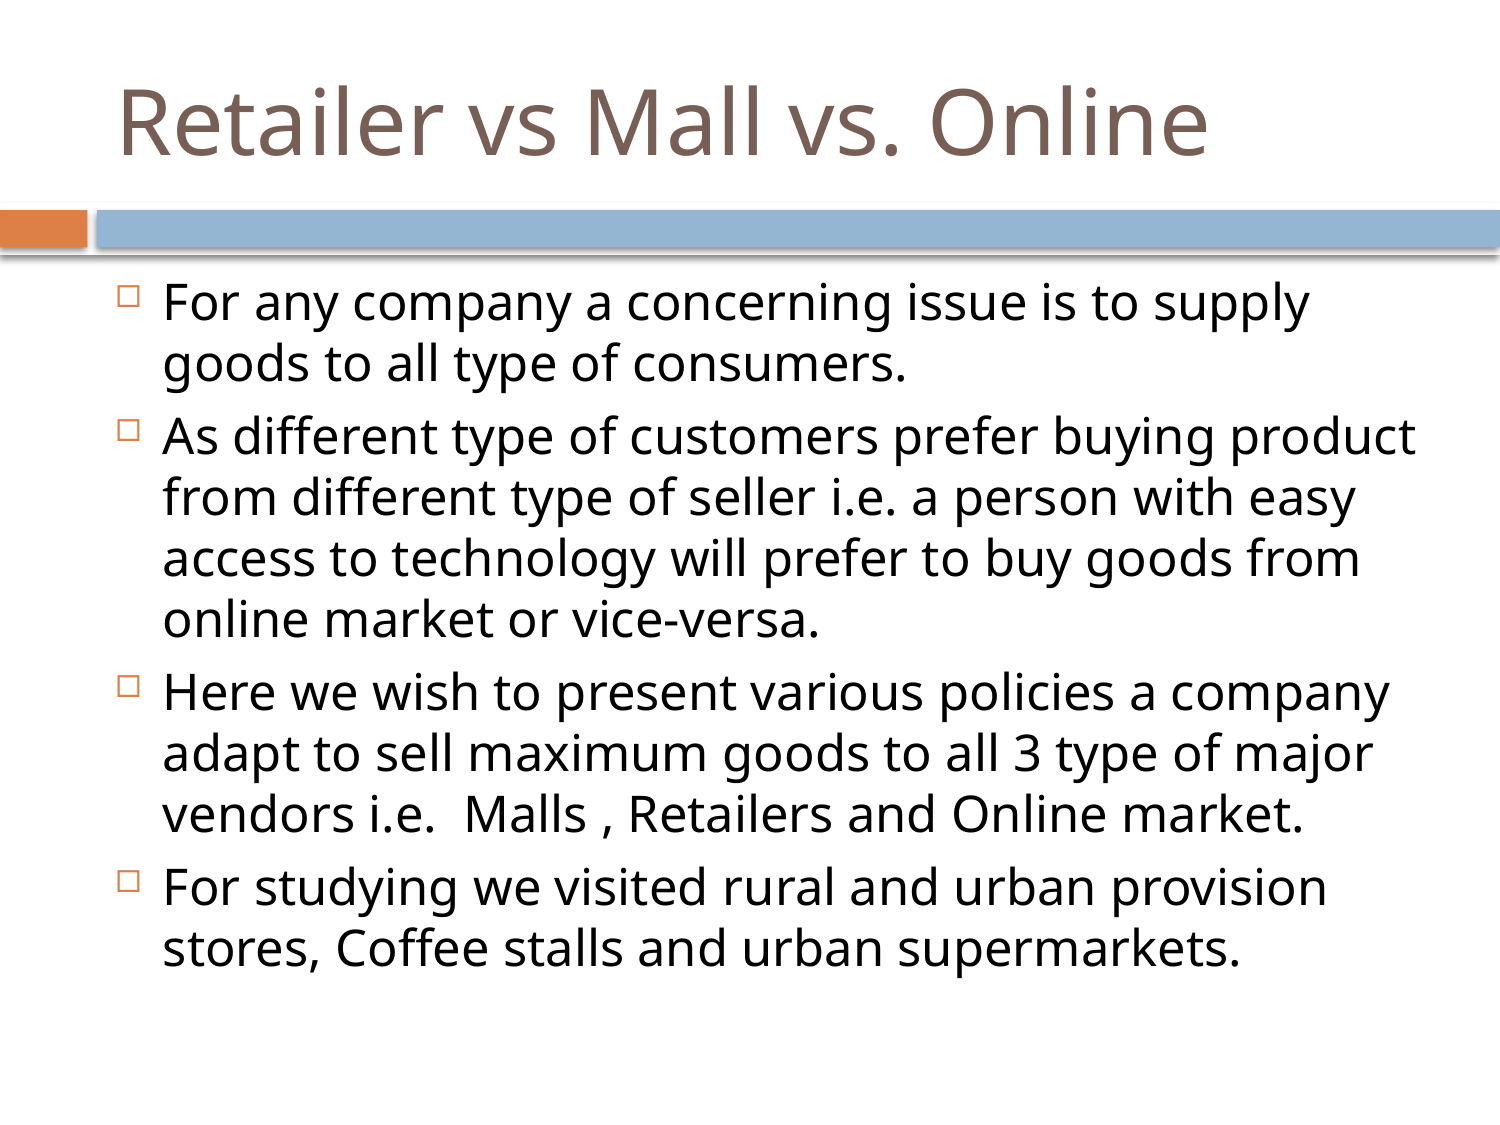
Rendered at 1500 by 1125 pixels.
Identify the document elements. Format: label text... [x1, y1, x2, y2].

list For any company a concerning issue is to supply goods to all type of consumers. As different type of customers prefer buying product from different type of seller i.e. a person with easy access to technology will prefer to buy goods from online market or vice-versa. Here we wish to present various policies a company adapt to sell maximum goods to all 3 type of major vendors i.e. Malls , Retailers and Online market. For studying we visited rural and urban provision stores, Coffee stalls and urban supermarkets. [100, 262, 1438, 1000]
title Retailer vs Mall vs. Online [100, 37, 1438, 200]
